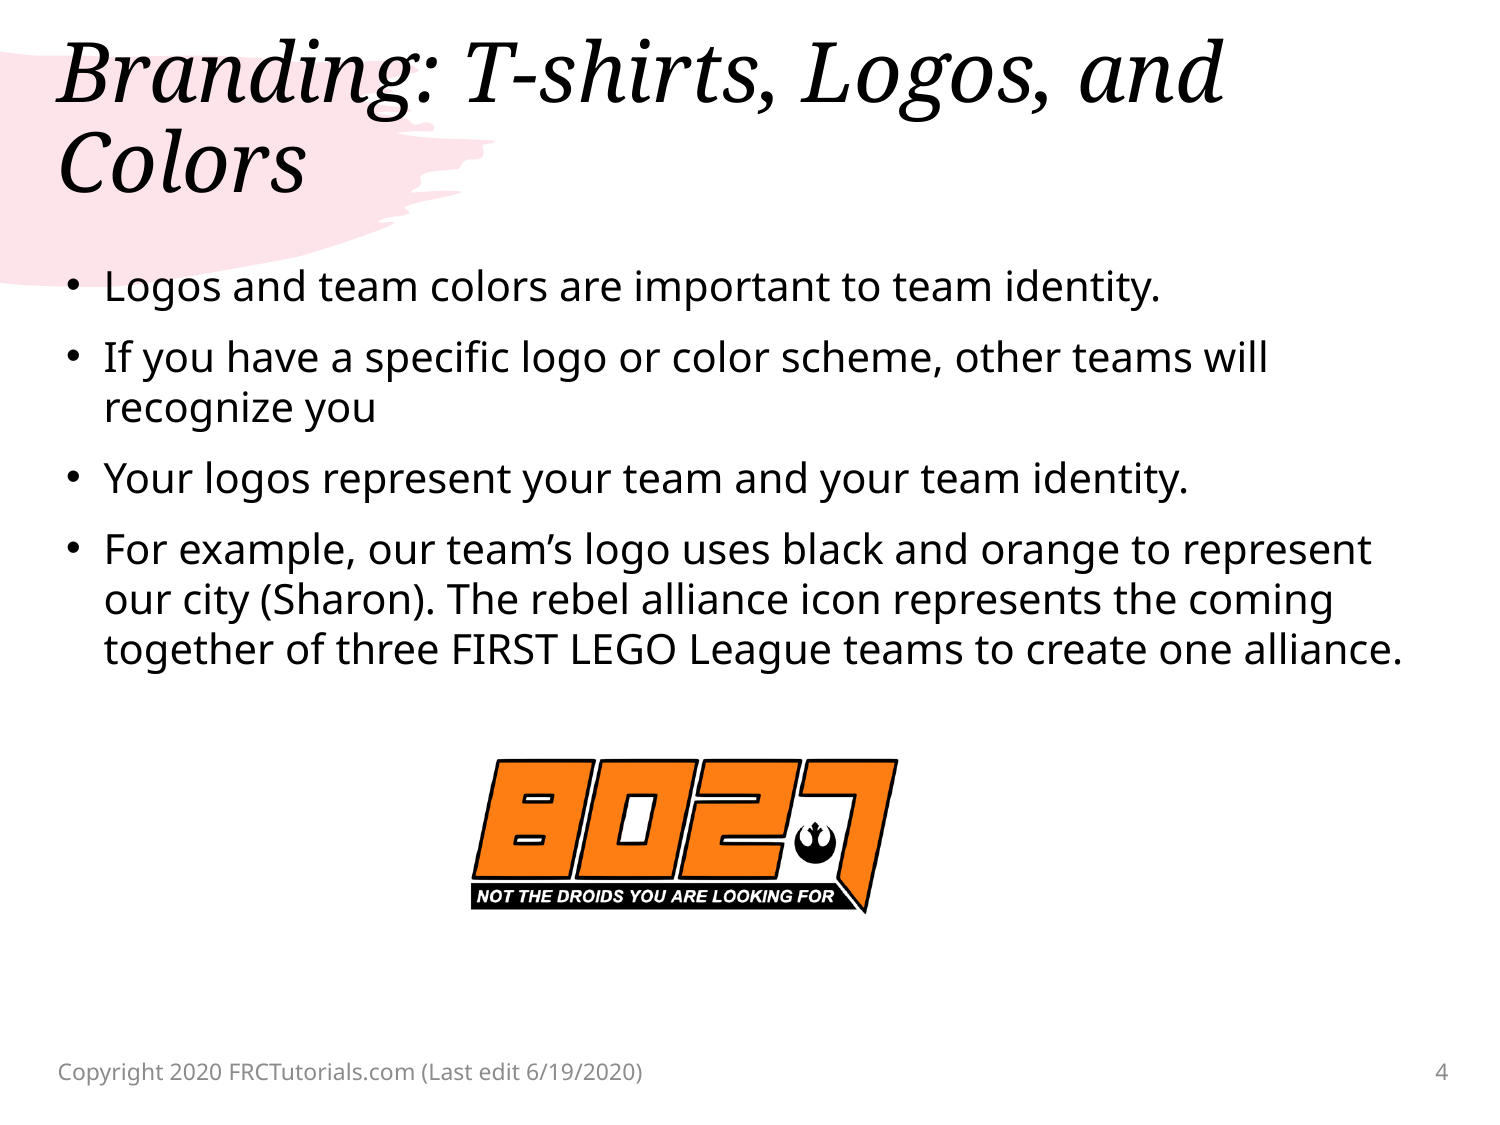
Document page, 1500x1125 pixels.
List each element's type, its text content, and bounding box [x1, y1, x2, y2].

slide_number 4 [1378, 1042, 1464, 1103]
text_box Logos and team colors are important to team identity. If you have a specific logo or color scheme, other teams will recognize you Your logos represent your team and your team identity. For example, our team’s logo uses black and orange to represent our city (Sharon). The rebel alliance icon represents the coming together of three FIRST LEGO League teams to create one alliance. [51, 252, 1449, 1000]
footer Copyright 2020 FRCTutorials.com (Last edit 6/19/2020) [42, 1042, 718, 1103]
picture [463, 754, 905, 917]
title Branding: T-shirts, Logos, and Colors [42, 59, 1464, 182]
